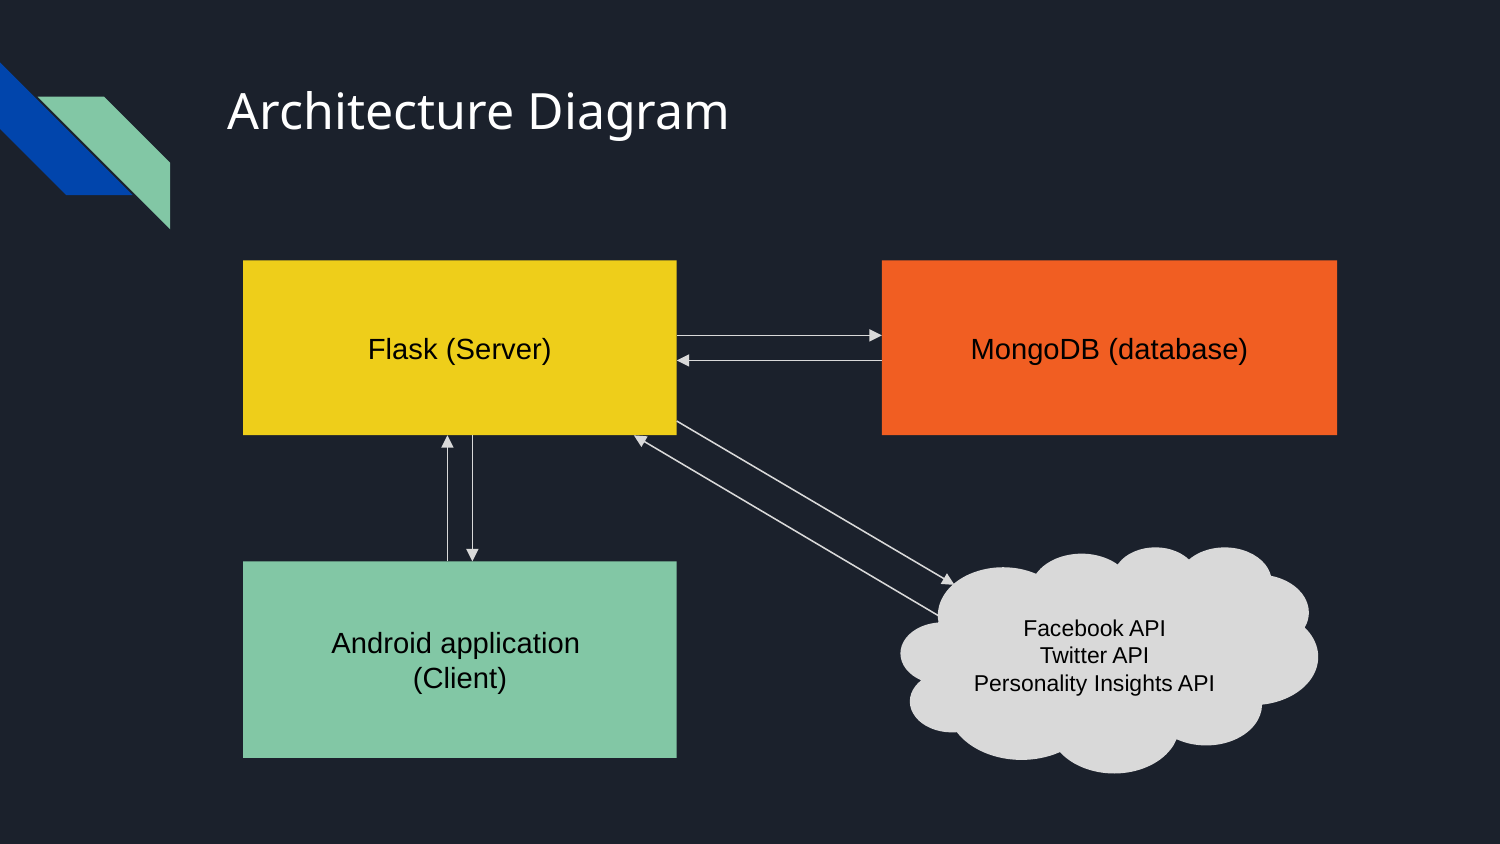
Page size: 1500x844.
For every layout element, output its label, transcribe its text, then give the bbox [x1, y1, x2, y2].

text_box Facebook API Twitter API Personality Insights API [900, 547, 1319, 774]
title Architecture Diagram [212, 64, 1368, 215]
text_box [633, 435, 947, 621]
text_box Flask (Server) [243, 260, 677, 436]
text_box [676, 420, 955, 586]
text_box Android application (Client) [243, 561, 677, 758]
text_box MongoDB (database) [881, 260, 1338, 436]
